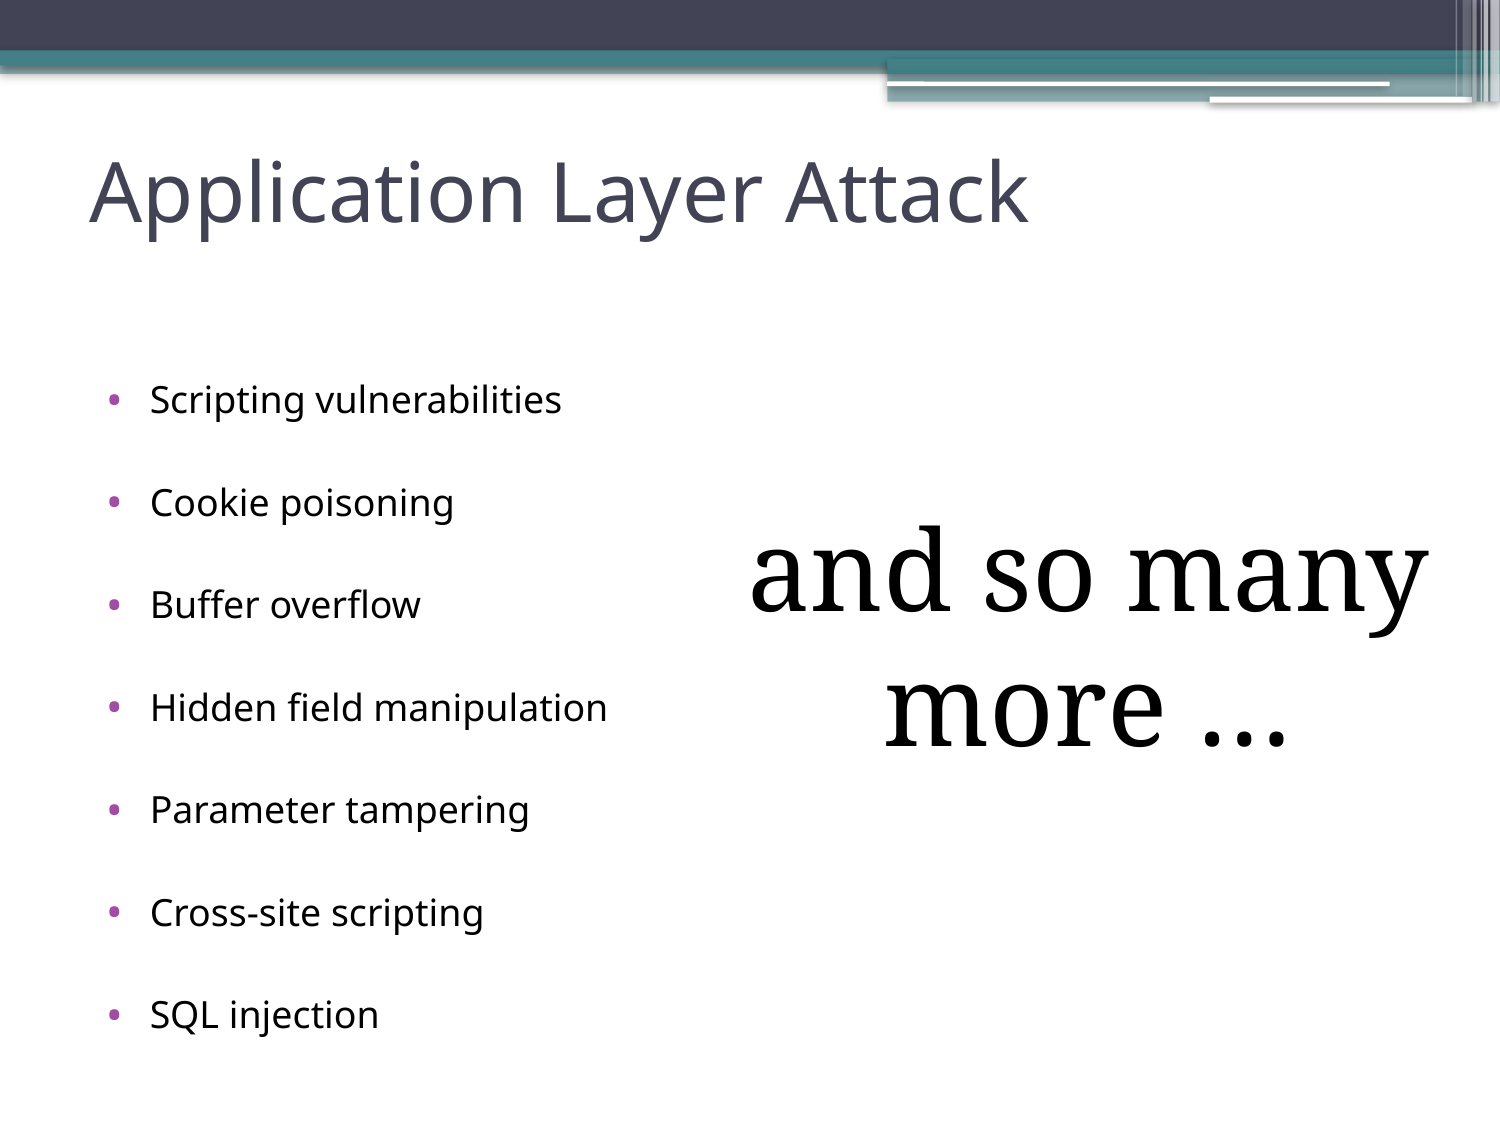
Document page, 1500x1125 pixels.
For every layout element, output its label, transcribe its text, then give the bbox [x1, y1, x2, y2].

list Scripting vulnerabilities Cookie poisoning Buffer overflow Hidden field manipulation Parameter tampering Cross-site scripting SQL injection [75, 368, 1425, 1079]
text_box and so many more … [732, 491, 1445, 777]
title Application Layer Attack [75, 101, 1425, 277]
